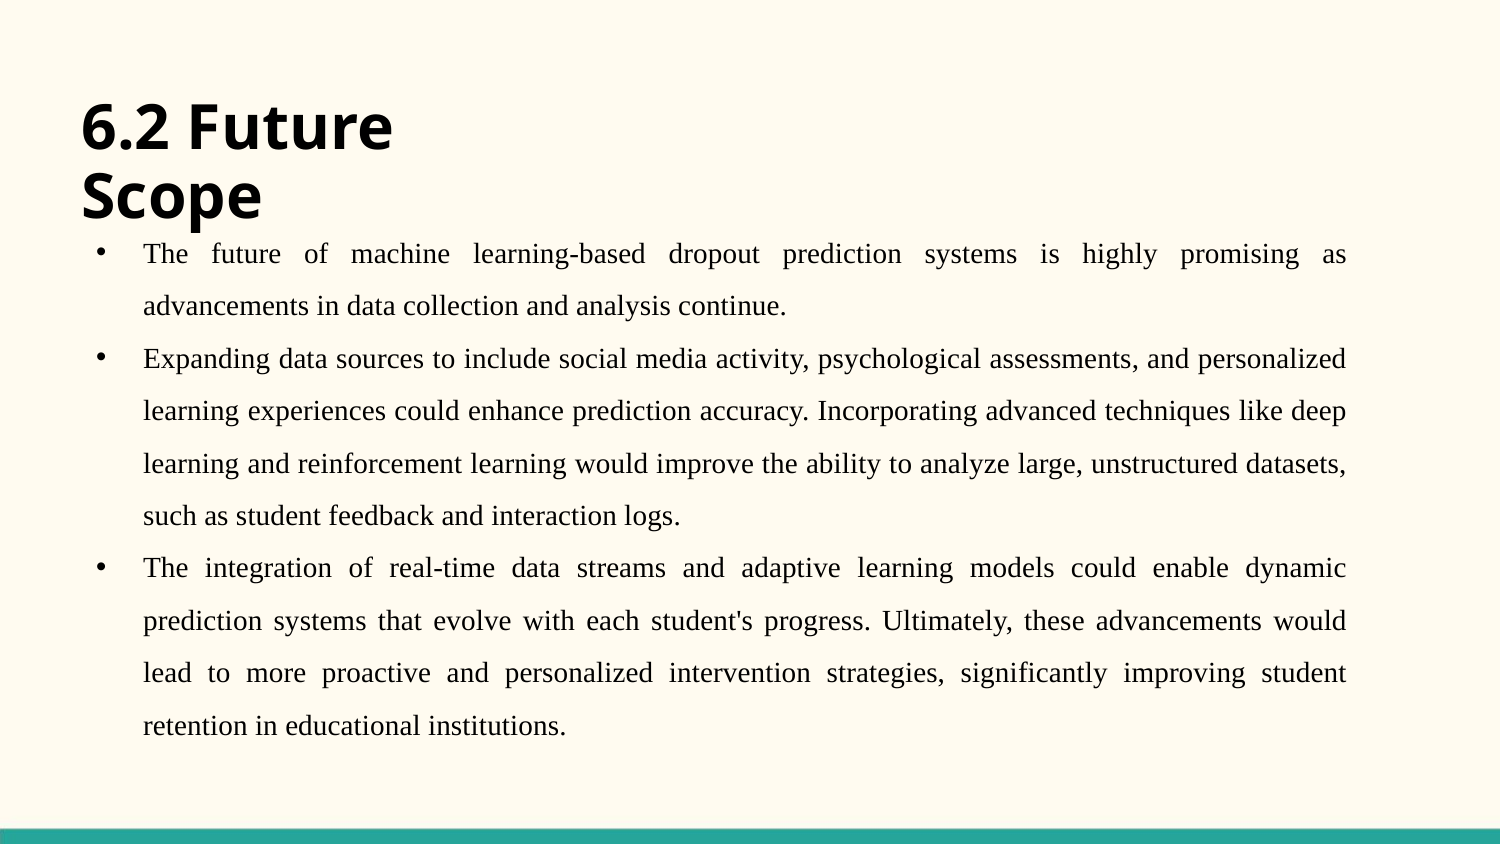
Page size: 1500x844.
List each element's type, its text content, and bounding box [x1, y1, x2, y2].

text_box 6.2 Future Scope [81, 92, 559, 209]
text_box The future of machine learning-based dropout prediction systems is highly promising as advancements in data collection and analysis continue. Expanding data sources to include social media activity, psychological assessments, and personalized learning experiences could enhance prediction accuracy. Incorporating advanced techniques like deep learning and reinforcement learning would improve the ability to analyze large, unstructured datasets, such as student feedback and interaction logs. The integration of real-time data streams and adaptive learning models could enable dynamic prediction systems that evolve with each student's progress. Ultimately, these advancements would lead to more proactive and personalized intervention strategies, significantly improving student retention in educational institutions. [81, 209, 1363, 777]
text_box [0, 0, 1500, 844]
